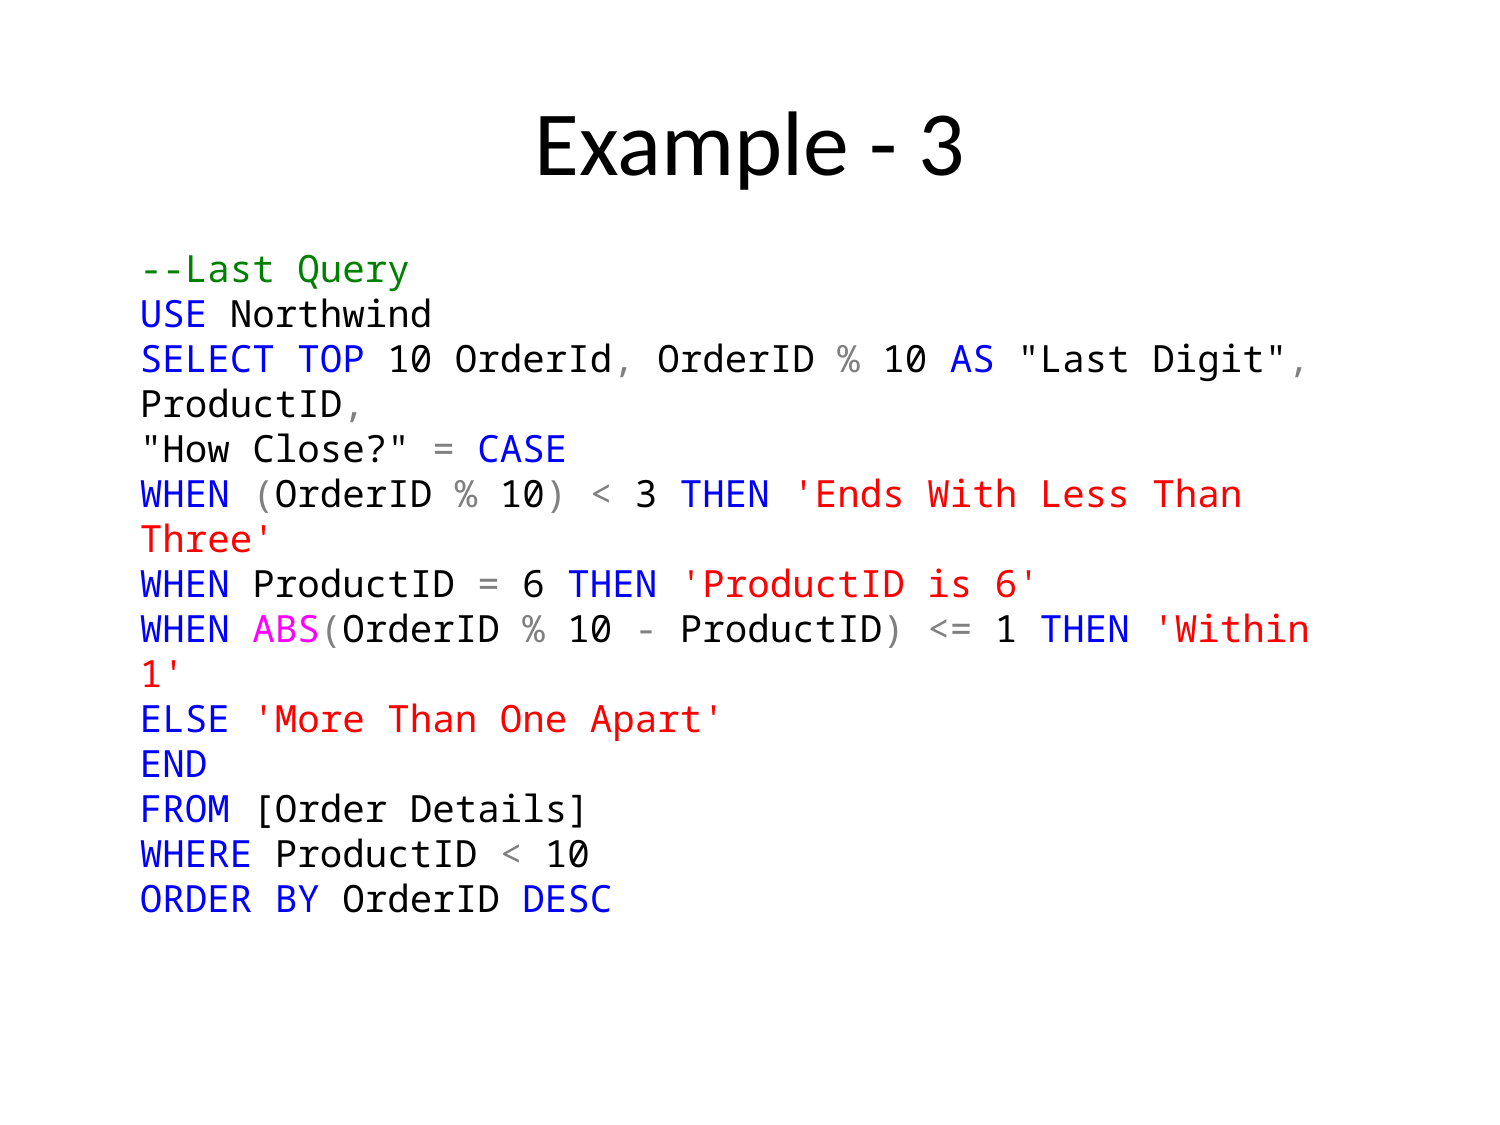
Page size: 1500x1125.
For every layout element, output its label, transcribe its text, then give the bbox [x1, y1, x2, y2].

text_box --Last Query USE Northwind SELECT TOP 10 OrderId, OrderID % 10 AS "Last Digit", ProductID, "How Close?" = CASE WHEN (OrderID % 10) < 3 THEN 'Ends With Less Than Three' WHEN ProductID = 6 THEN 'ProductID is 6' WHEN ABS(OrderID % 10 - ProductID) <= 1 THEN 'Within 1' ELSE 'More Than One Apart' END FROM [Order Details] WHERE ProductID < 10 ORDER BY OrderID DESC [124, 237, 1325, 928]
title Example - 3 [75, 45, 1425, 233]
